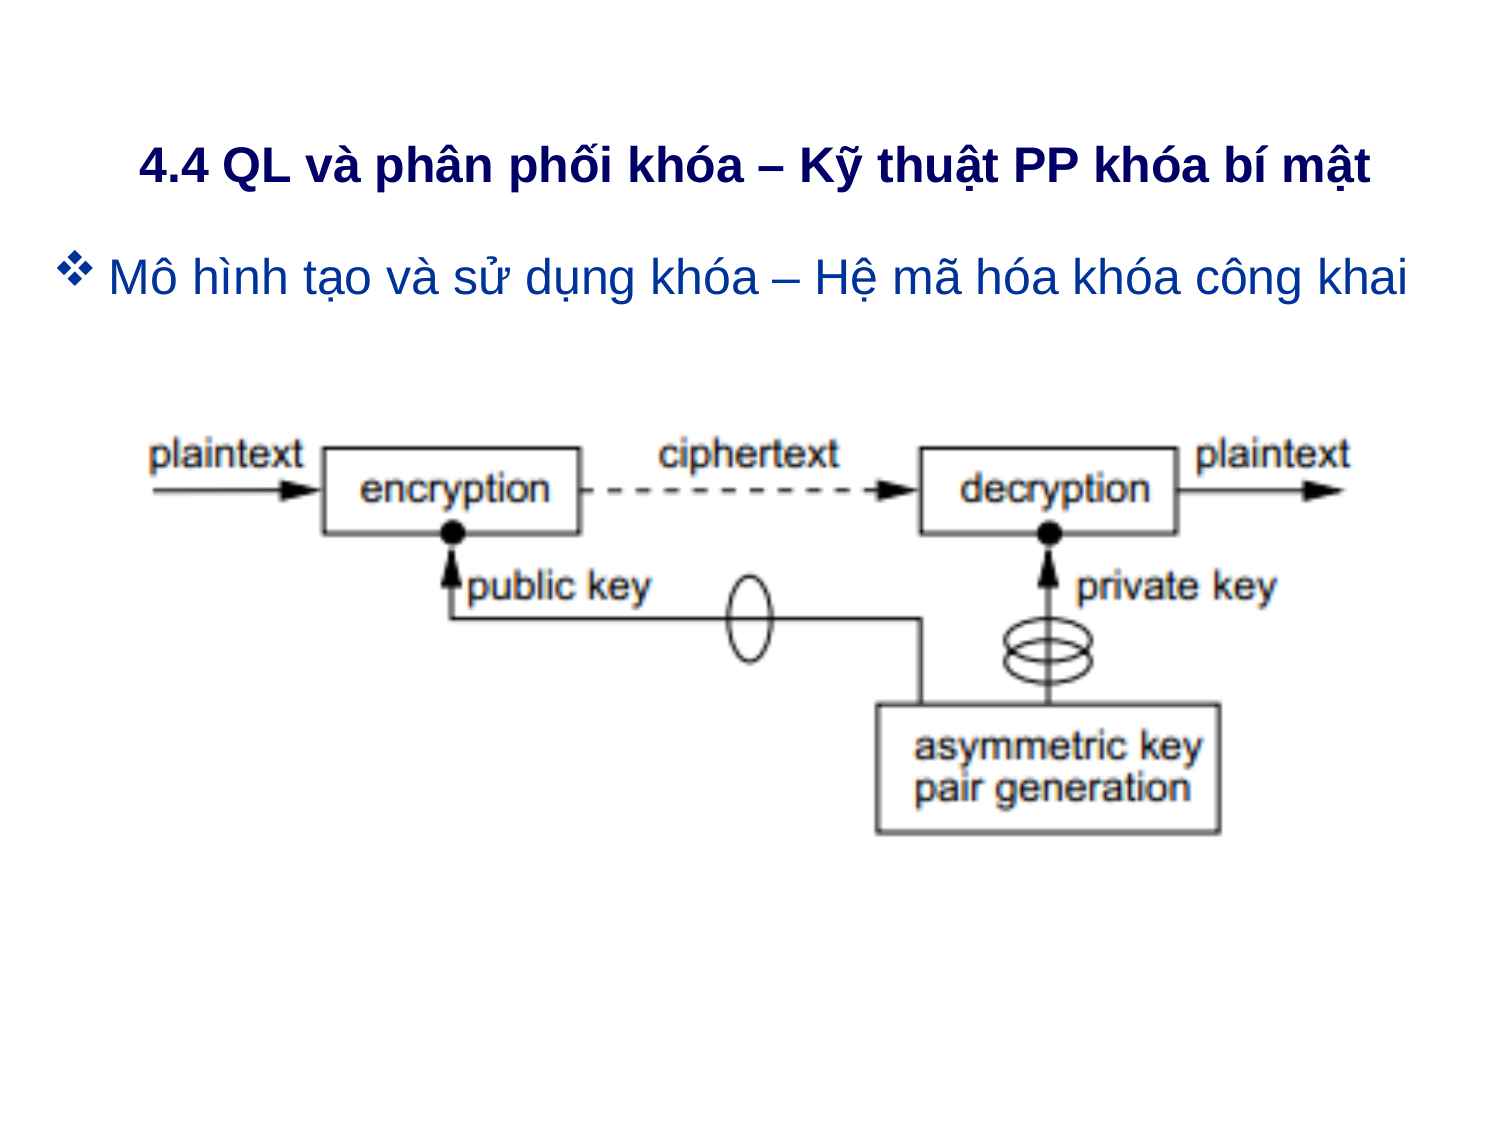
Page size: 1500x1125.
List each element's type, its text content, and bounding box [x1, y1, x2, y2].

picture [137, 399, 1372, 851]
title 4.4 QL và phân phối khóa – Kỹ thuật PP khóa bí mật [37, 125, 1474, 211]
list Mô hình tạo và sử dụng khóa – Hệ mã hóa khóa công khai [37, 237, 1474, 375]
